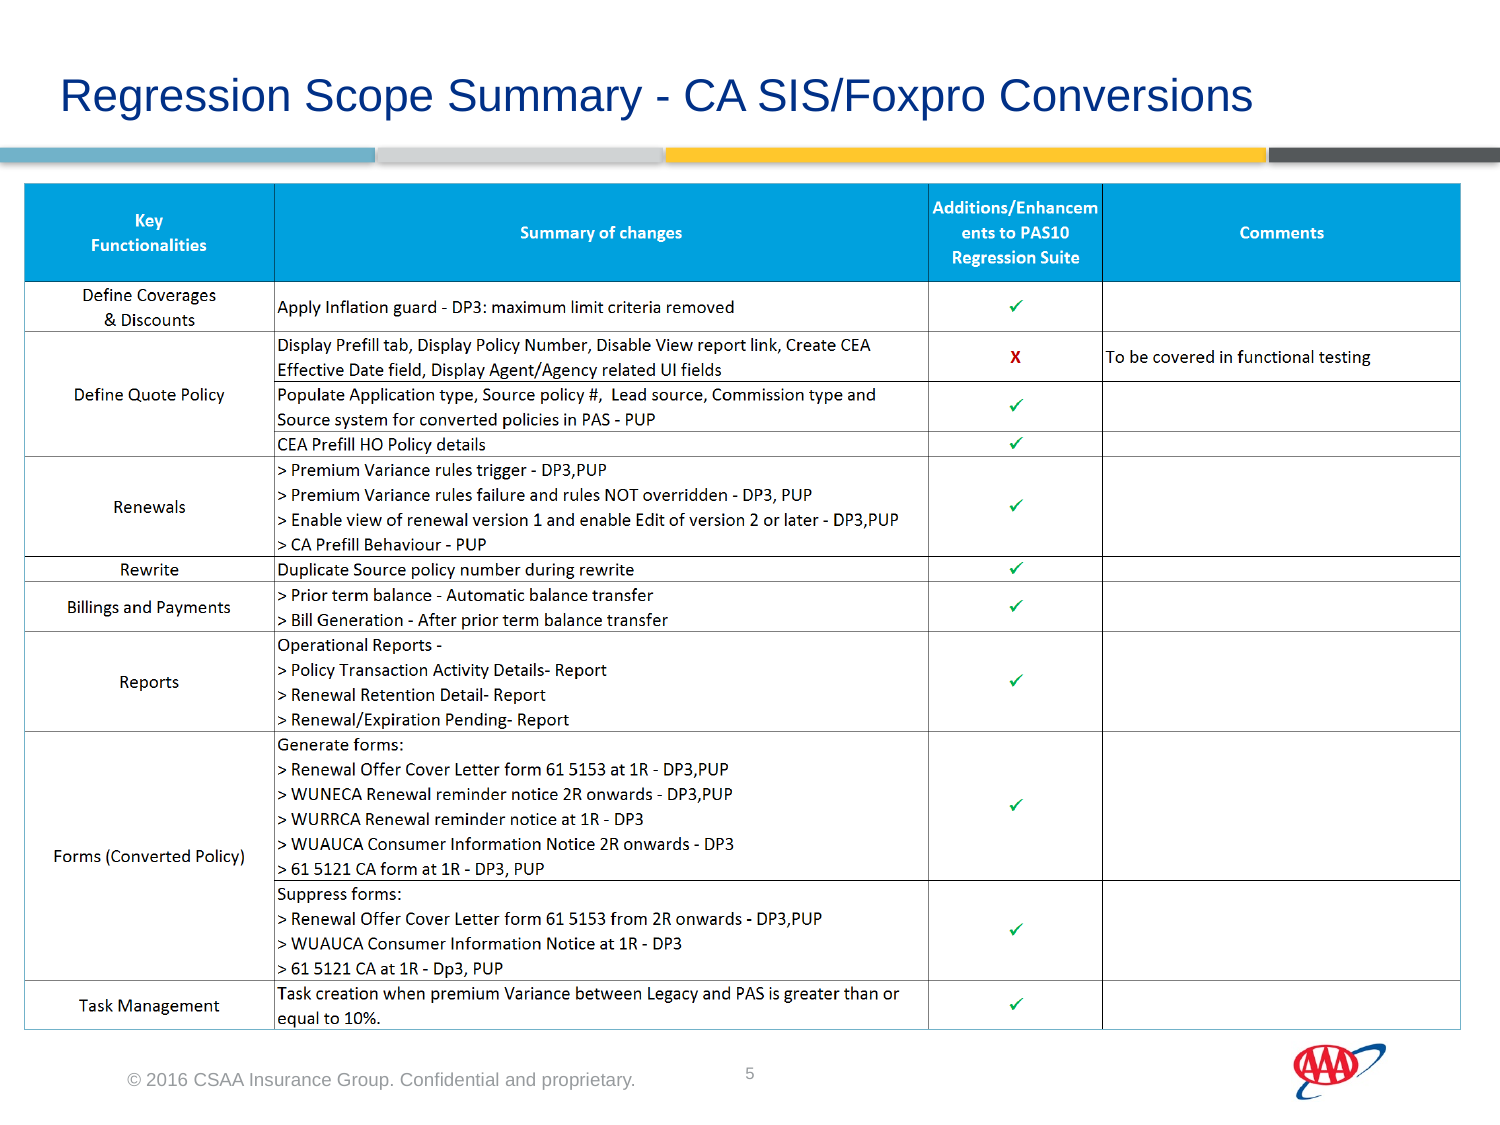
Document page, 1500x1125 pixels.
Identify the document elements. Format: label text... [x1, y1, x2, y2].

picture [1018, 202, 1024, 213]
picture [1065, 253, 1070, 263]
picture [1052, 227, 1058, 238]
picture [24, 283, 1461, 1030]
picture [973, 258, 979, 265]
picture [1022, 227, 1027, 238]
text_box Regression Scope Summary - CA SIS/Foxpro Conversions [44, 55, 1440, 117]
picture [93, 240, 98, 250]
picture [129, 241, 134, 250]
picture [1291, 1041, 1388, 1102]
picture [137, 215, 141, 226]
